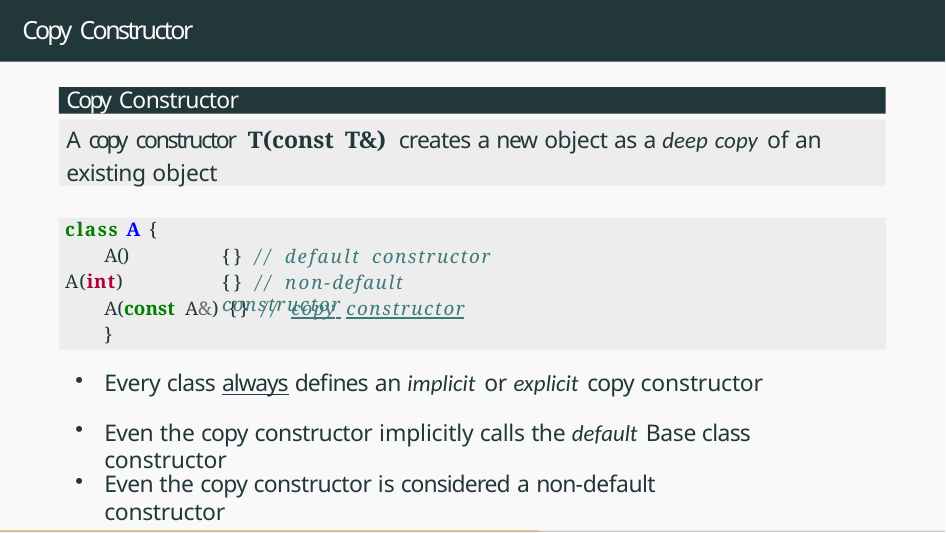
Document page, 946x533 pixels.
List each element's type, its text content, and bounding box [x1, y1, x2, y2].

text_box [166, 217, 886, 350]
text_box [58, 217, 65, 350]
text_box class A { A() A(int) [65, 212, 166, 290]
text_box Copy Constructor [58, 87, 886, 114]
text_box Even the copy constructor is considered a non-default constructor [73, 468, 731, 525]
text_box A(const A&) {} // copy constructor } Every class always defines an implicit or explicit copy constructor Even the copy constructor implicitly calls the default Base class constructor [65, 290, 827, 473]
text_box {} // default constructor {} // non-default constructor [222, 238, 509, 290]
title Copy Constructor [20, 12, 599, 104]
text_box A copy constructor T(const T&) creates a new object as a deep copy of an existing object [58, 119, 886, 186]
